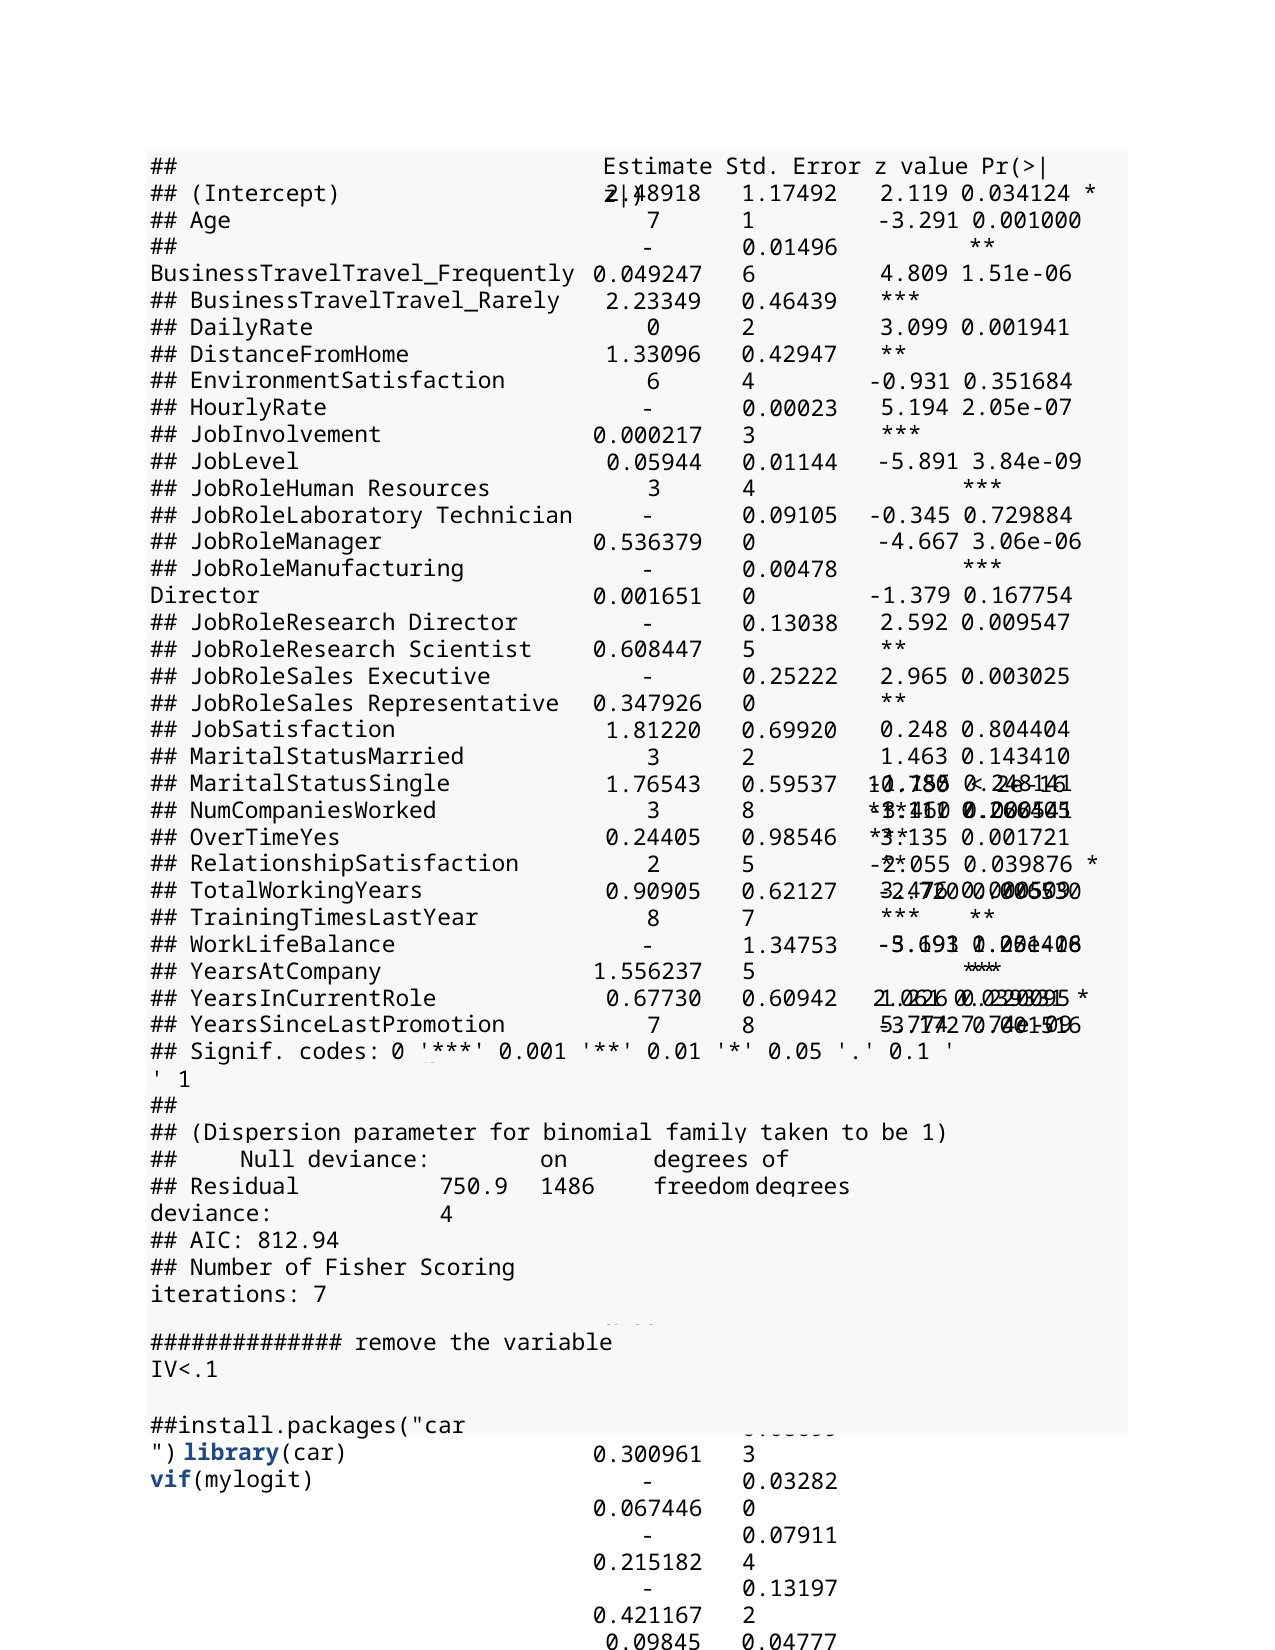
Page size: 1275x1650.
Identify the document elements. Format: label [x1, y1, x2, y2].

text_box [146, 150, 1129, 1650]
